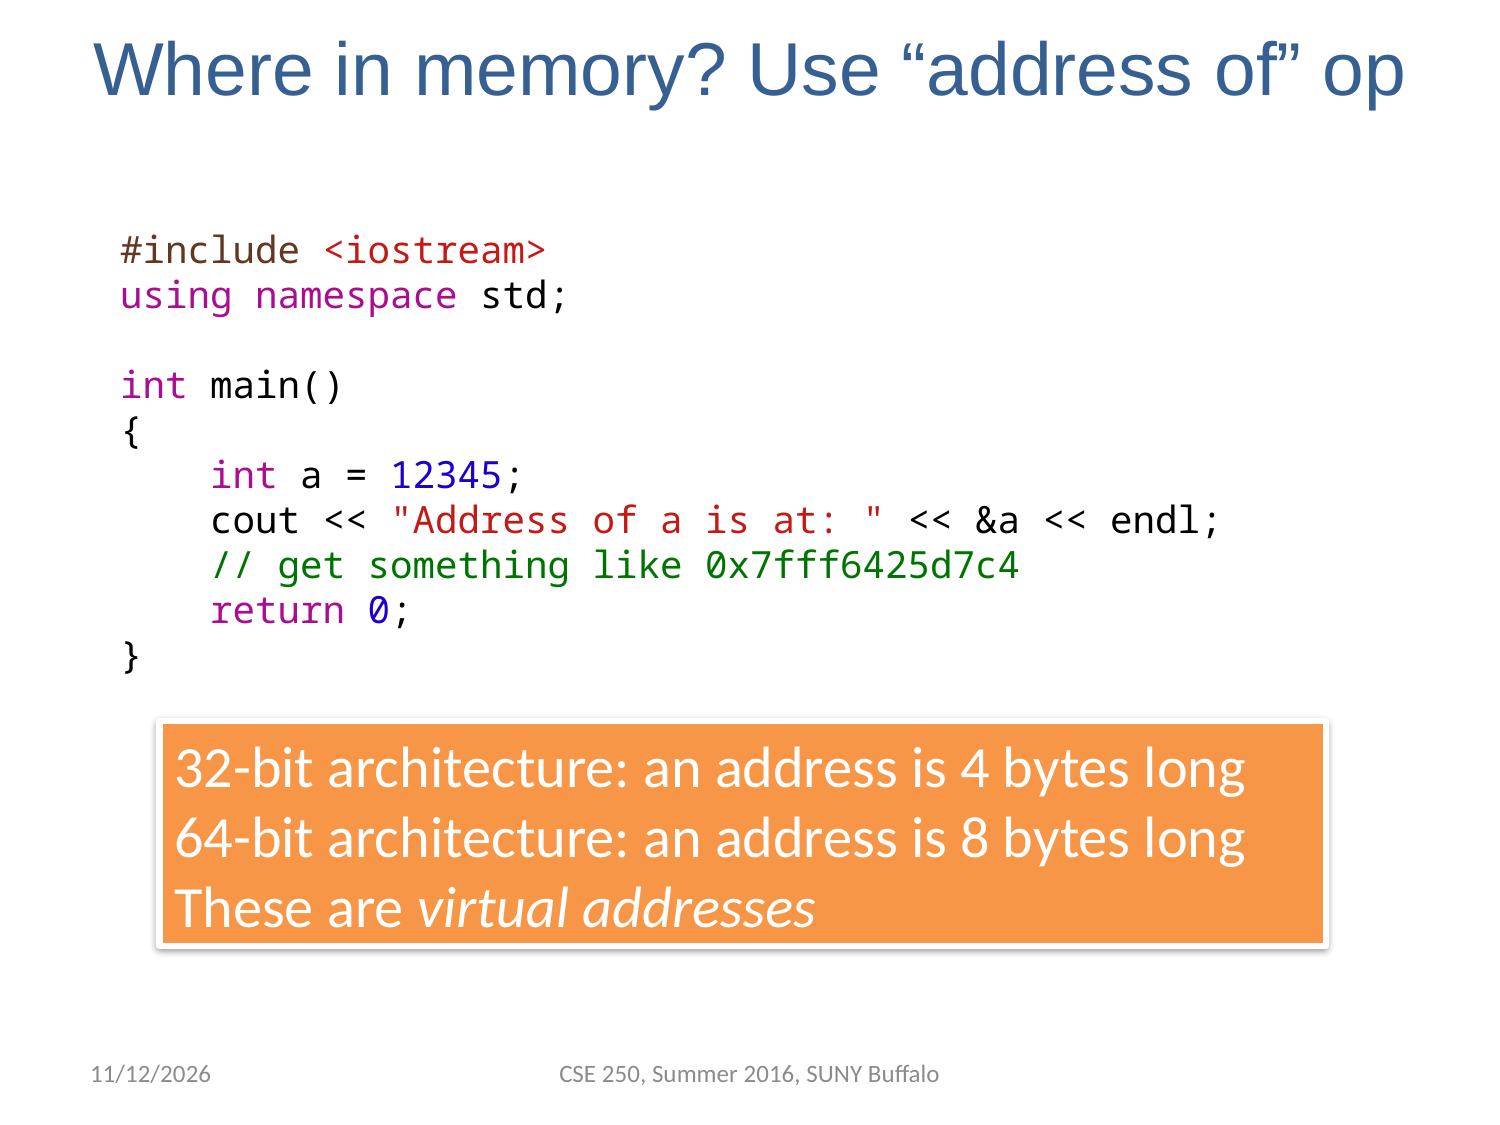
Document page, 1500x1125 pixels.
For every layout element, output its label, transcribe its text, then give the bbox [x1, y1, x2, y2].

footer CSE 250, Summer 2016, SUNY Buffalo [438, 1042, 1062, 1103]
title Where in memory? Use “address of” op [0, 10, 1500, 121]
text_box #include <iostream> using namespace std; int main() { int a = 12345; cout << "Address of a is at: " << &a << endl; // get something like 0x7fff6425d7c4 return 0; } [105, 218, 1444, 684]
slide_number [75, 1042, 425, 1103]
text_box 32-bit architecture: an address is 4 bytes long 64-bit architecture: an address is 8 bytes long These are virtual addresses [156, 718, 1329, 949]
